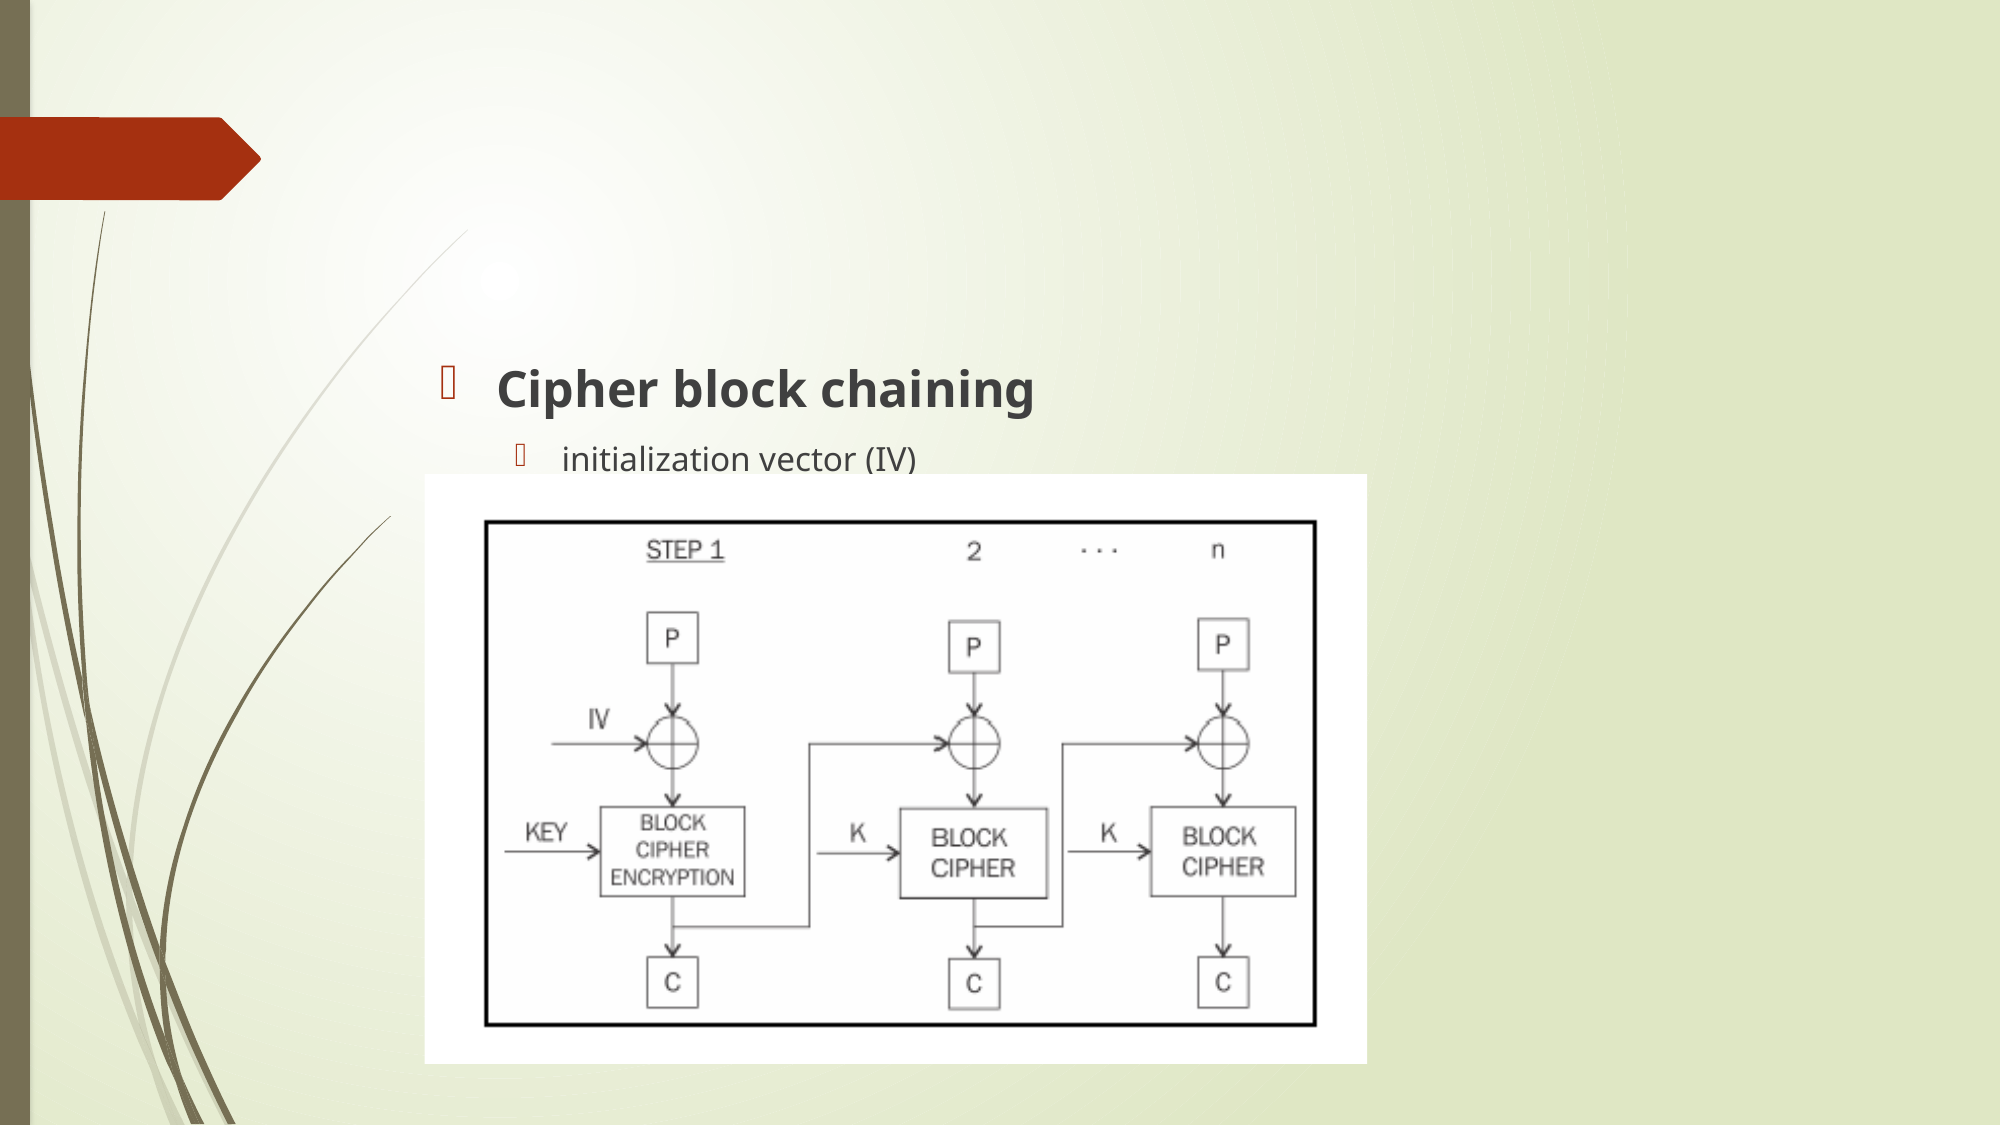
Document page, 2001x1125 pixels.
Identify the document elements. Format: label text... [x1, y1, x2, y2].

list Cipher block chaining initialization vector (IV) [424, 350, 1888, 970]
picture [424, 474, 1368, 1064]
